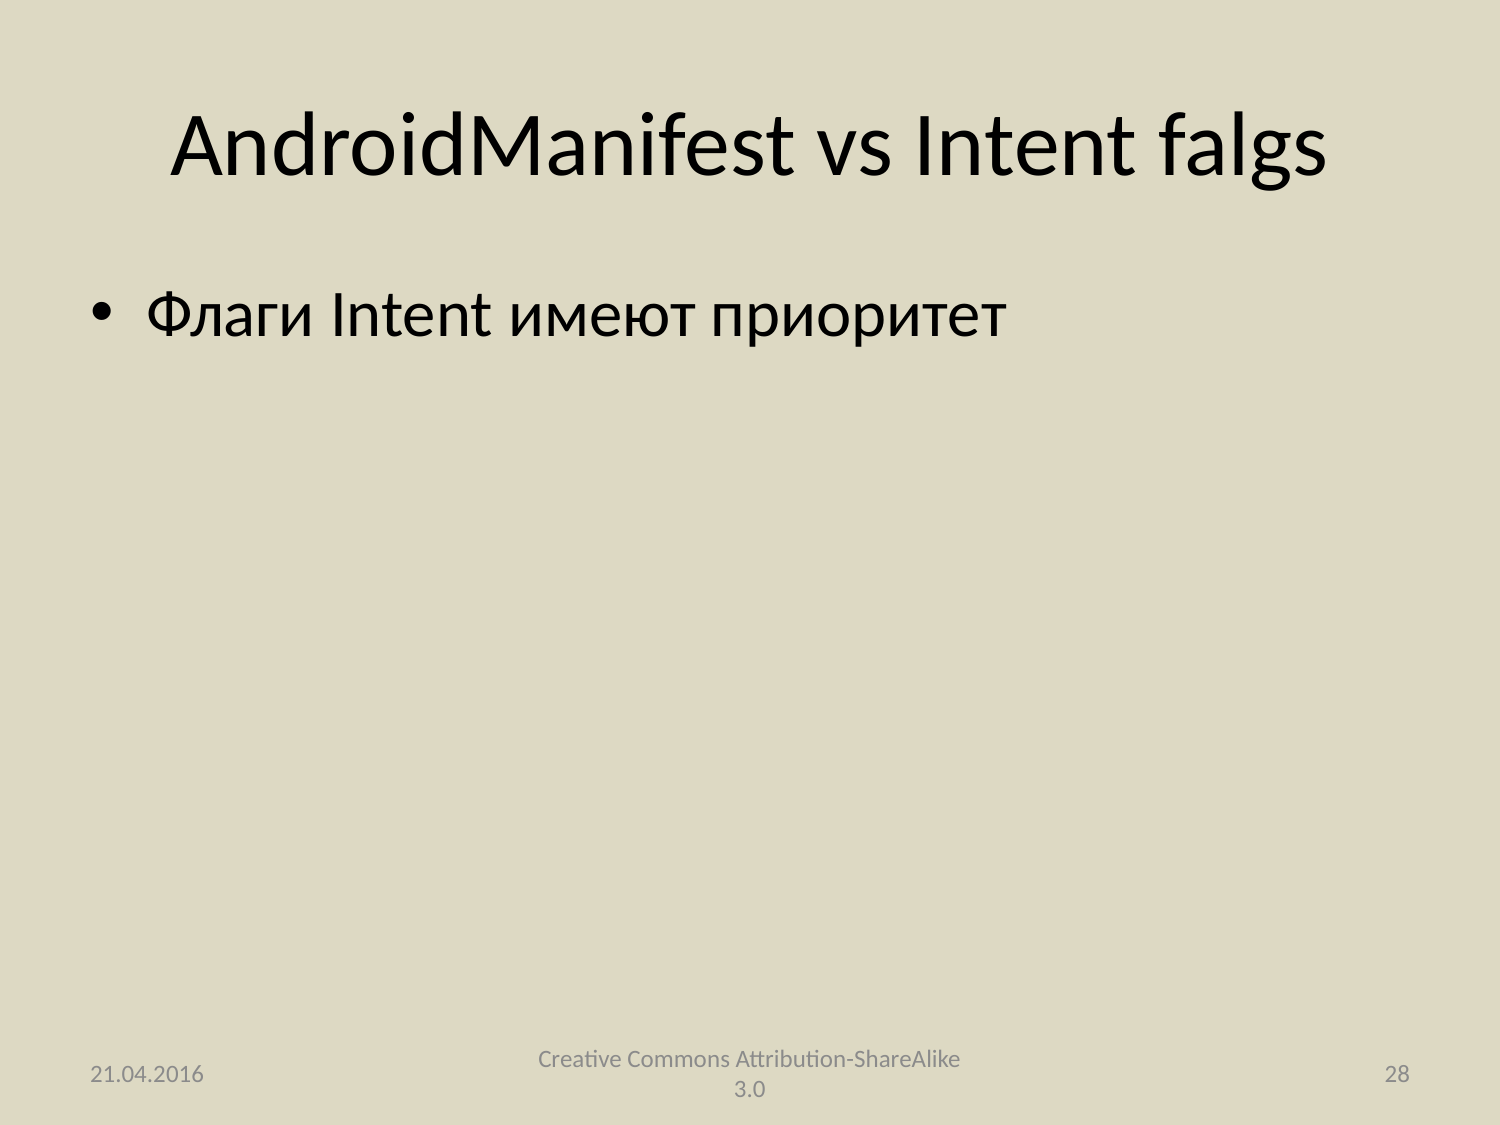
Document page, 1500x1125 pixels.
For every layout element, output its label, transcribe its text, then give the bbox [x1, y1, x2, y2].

list Флаги Intent имеют приоритет [74, 262, 1426, 1006]
title AndroidManifest vs Intent falgs [74, 44, 1426, 233]
slide_number 28 [1074, 1042, 1425, 1103]
footer Creative Commons Attribution-ShareAlike 3.0 [512, 1042, 988, 1103]
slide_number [75, 1042, 425, 1103]
